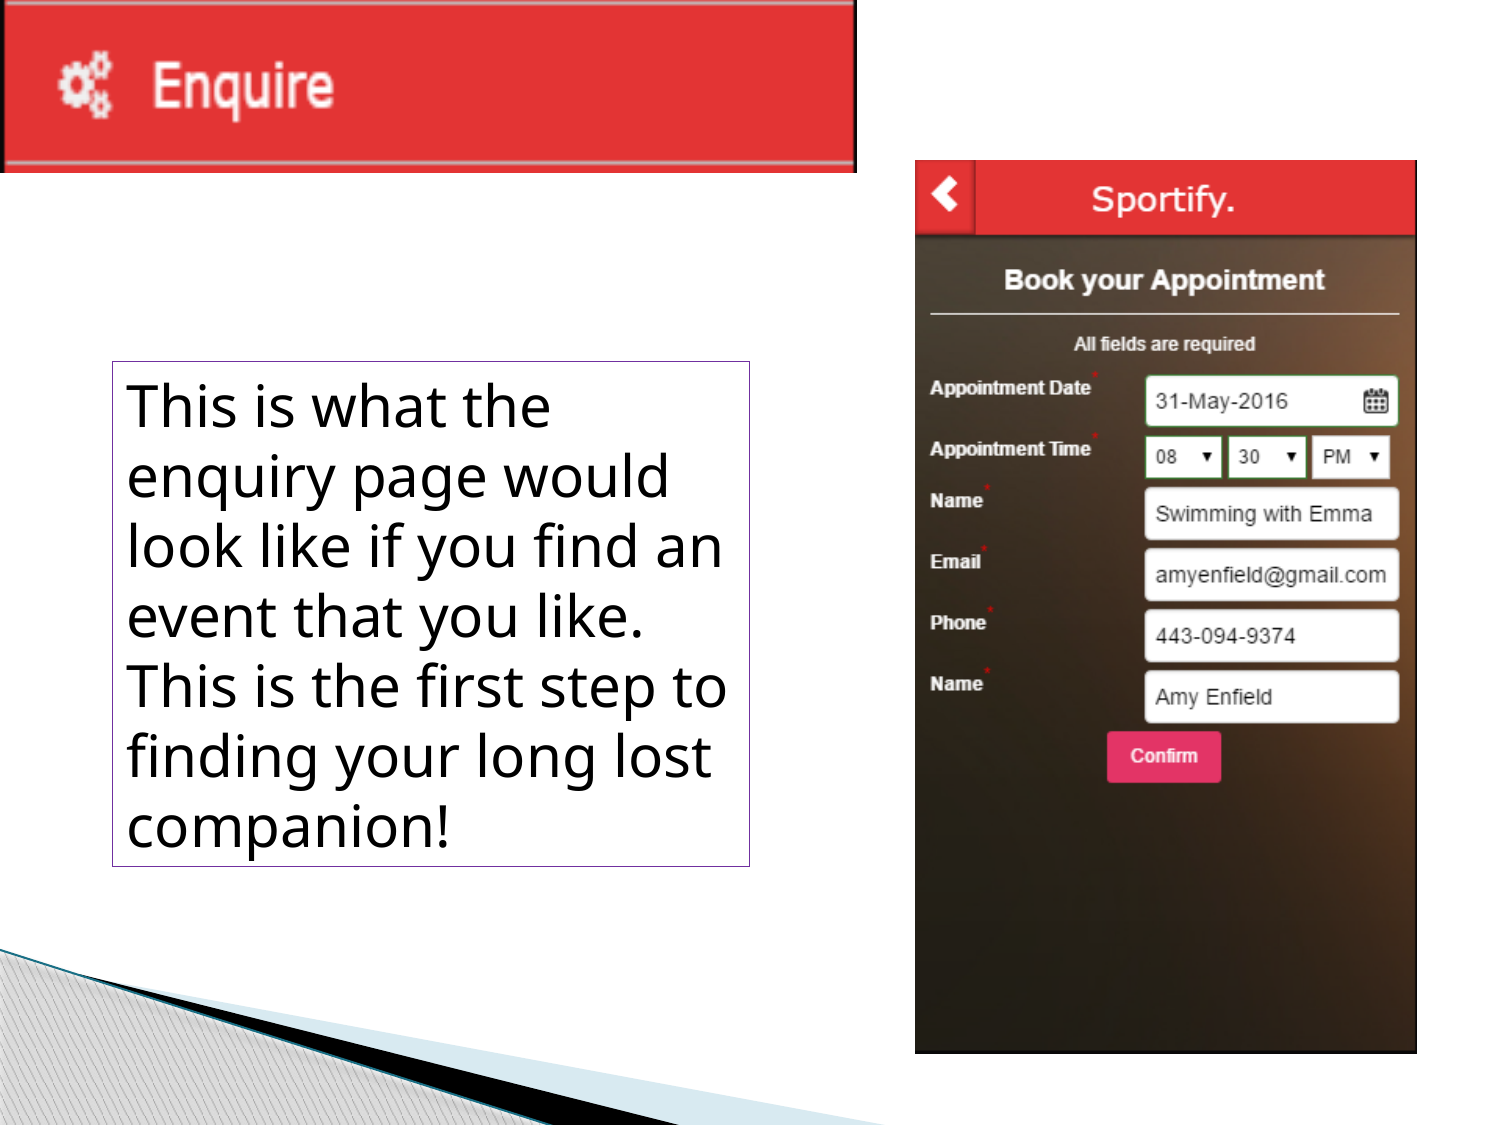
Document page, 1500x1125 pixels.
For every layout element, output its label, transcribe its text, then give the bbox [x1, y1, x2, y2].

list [0, 0, 857, 173]
picture [915, 160, 1418, 1054]
text_box This is what the enquiry page would look like if you find an event that you like. This is the first step to finding your long lost companion! [112, 361, 750, 867]
